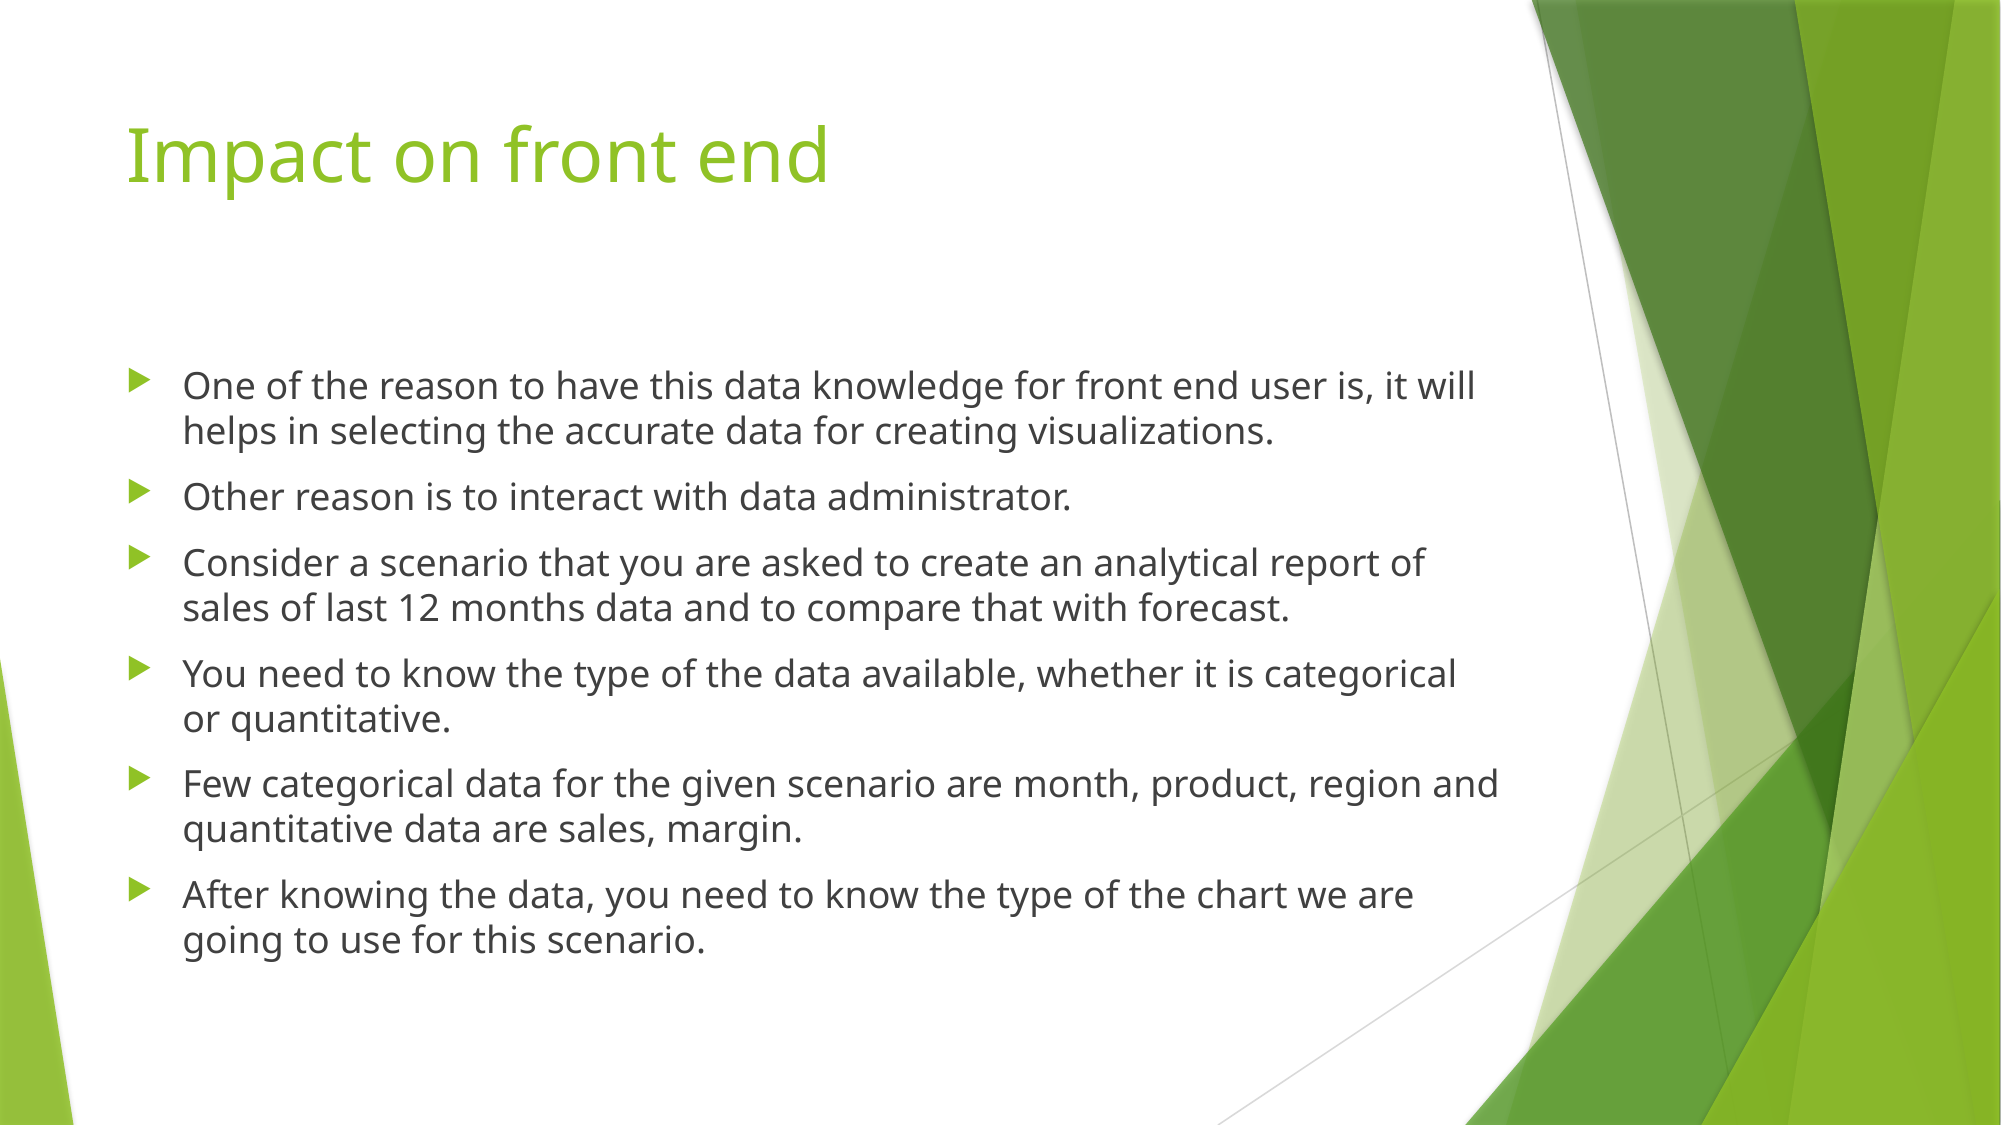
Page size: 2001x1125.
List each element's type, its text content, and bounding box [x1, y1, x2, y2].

title Impact on front end [111, 99, 1522, 317]
list One of the reason to have this data knowledge for front end user is, it will helps in selecting the accurate data for creating visualizations. Other reason is to interact with data administrator. Consider a scenario that you are asked to create an analytical report of sales of last 12 months data and to compare that with forecast. You need to know the type of the data available, whether it is categorical or quantitative. Few categorical data for the given scenario are month, product, region and quantitative data are sales, margin. After knowing the data, you need to know the type of the chart we are going to use for this scenario. [111, 354, 1522, 992]
